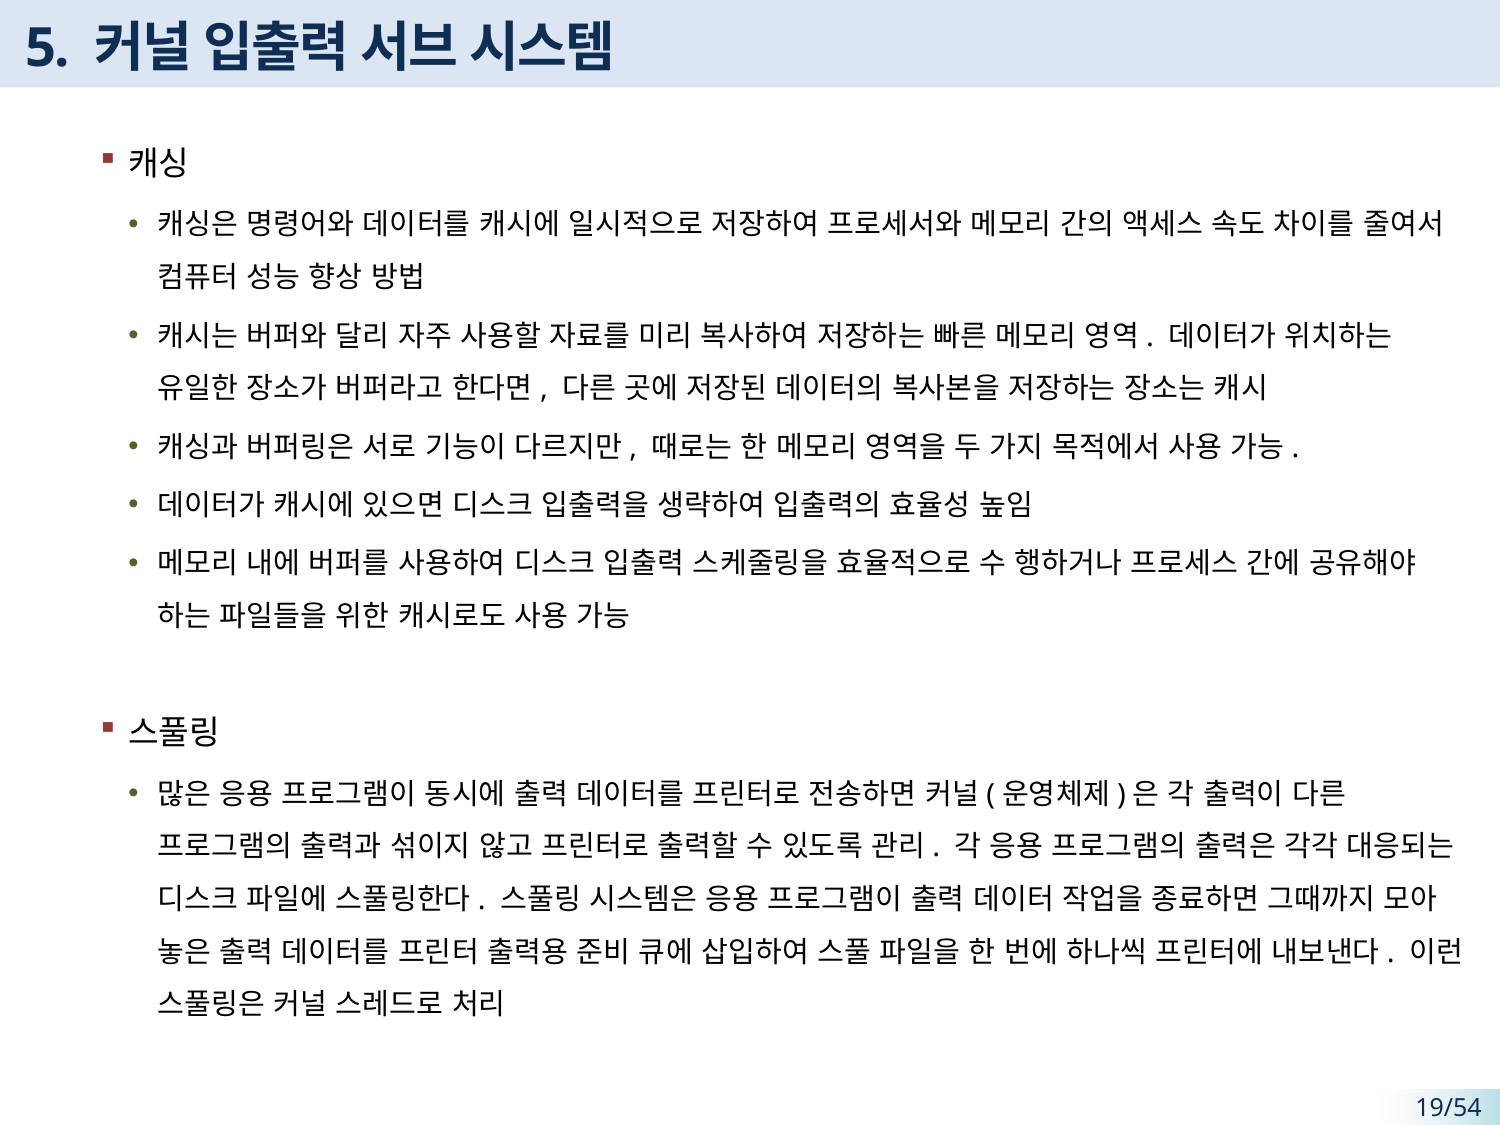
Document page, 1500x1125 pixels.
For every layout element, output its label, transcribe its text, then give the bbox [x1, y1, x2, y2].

list 캐싱 캐싱은 명령어와 데이터를 캐시에 일시적으로 저장하여 프로세서와 메모리 간의 액세스 속도 차이를 줄여서 컴퓨터 성능 향상 방법 캐시는 버퍼와 달리 자주 사용할 자료를 미리 복사하여 저장하는 빠른 메모리 영역. 데이터가 위치하는 유일한 장소가 버퍼라고 한다면, 다른 곳에 저장된 데이터의 복사본을 저장하는 장소는 캐시 캐싱과 버퍼링은 서로 기능이 다르지만, 때로는 한 메모리 영역을 두 가지 목적에서 사용 가능. 데이터가 캐시에 있으면 디스크 입출력을 생략하여 입출력의 효율성 높임 메모리 내에 버퍼를 사용하여 디스크 입출력 스케줄링을 효율적으로 수 행하거나 프로세스 간에 공유해야 하는 파일들을 위한 캐시로도 사용 가능 스풀링 많은 응용 프로그램이 동시에 출력 데이터를 프린터로 전송하면 커널(운영체제)은 각 출력이 다른 프로그램의 출력과 섞이지 않고 프린터로 출력할 수 있도록 관리. 각 응용 프로그램의 출력은 각각 대응되는 디스크 파일에 스풀링한다. 스풀링 시스템은 응용 프로그램이 출력 데이터 작업을 종료하면 그때까지 모아 놓은 출력 데이터를 프린터 출력용 준비 큐에 삽입하여 스풀 파일을 한 번에 하나씩 프린터에 내보낸다. 이런 스풀링은 커널 스레드로 처리 [10, 126, 1481, 1057]
title 5. 커널 입출력 서브 시스템 [10, 5, 1288, 84]
